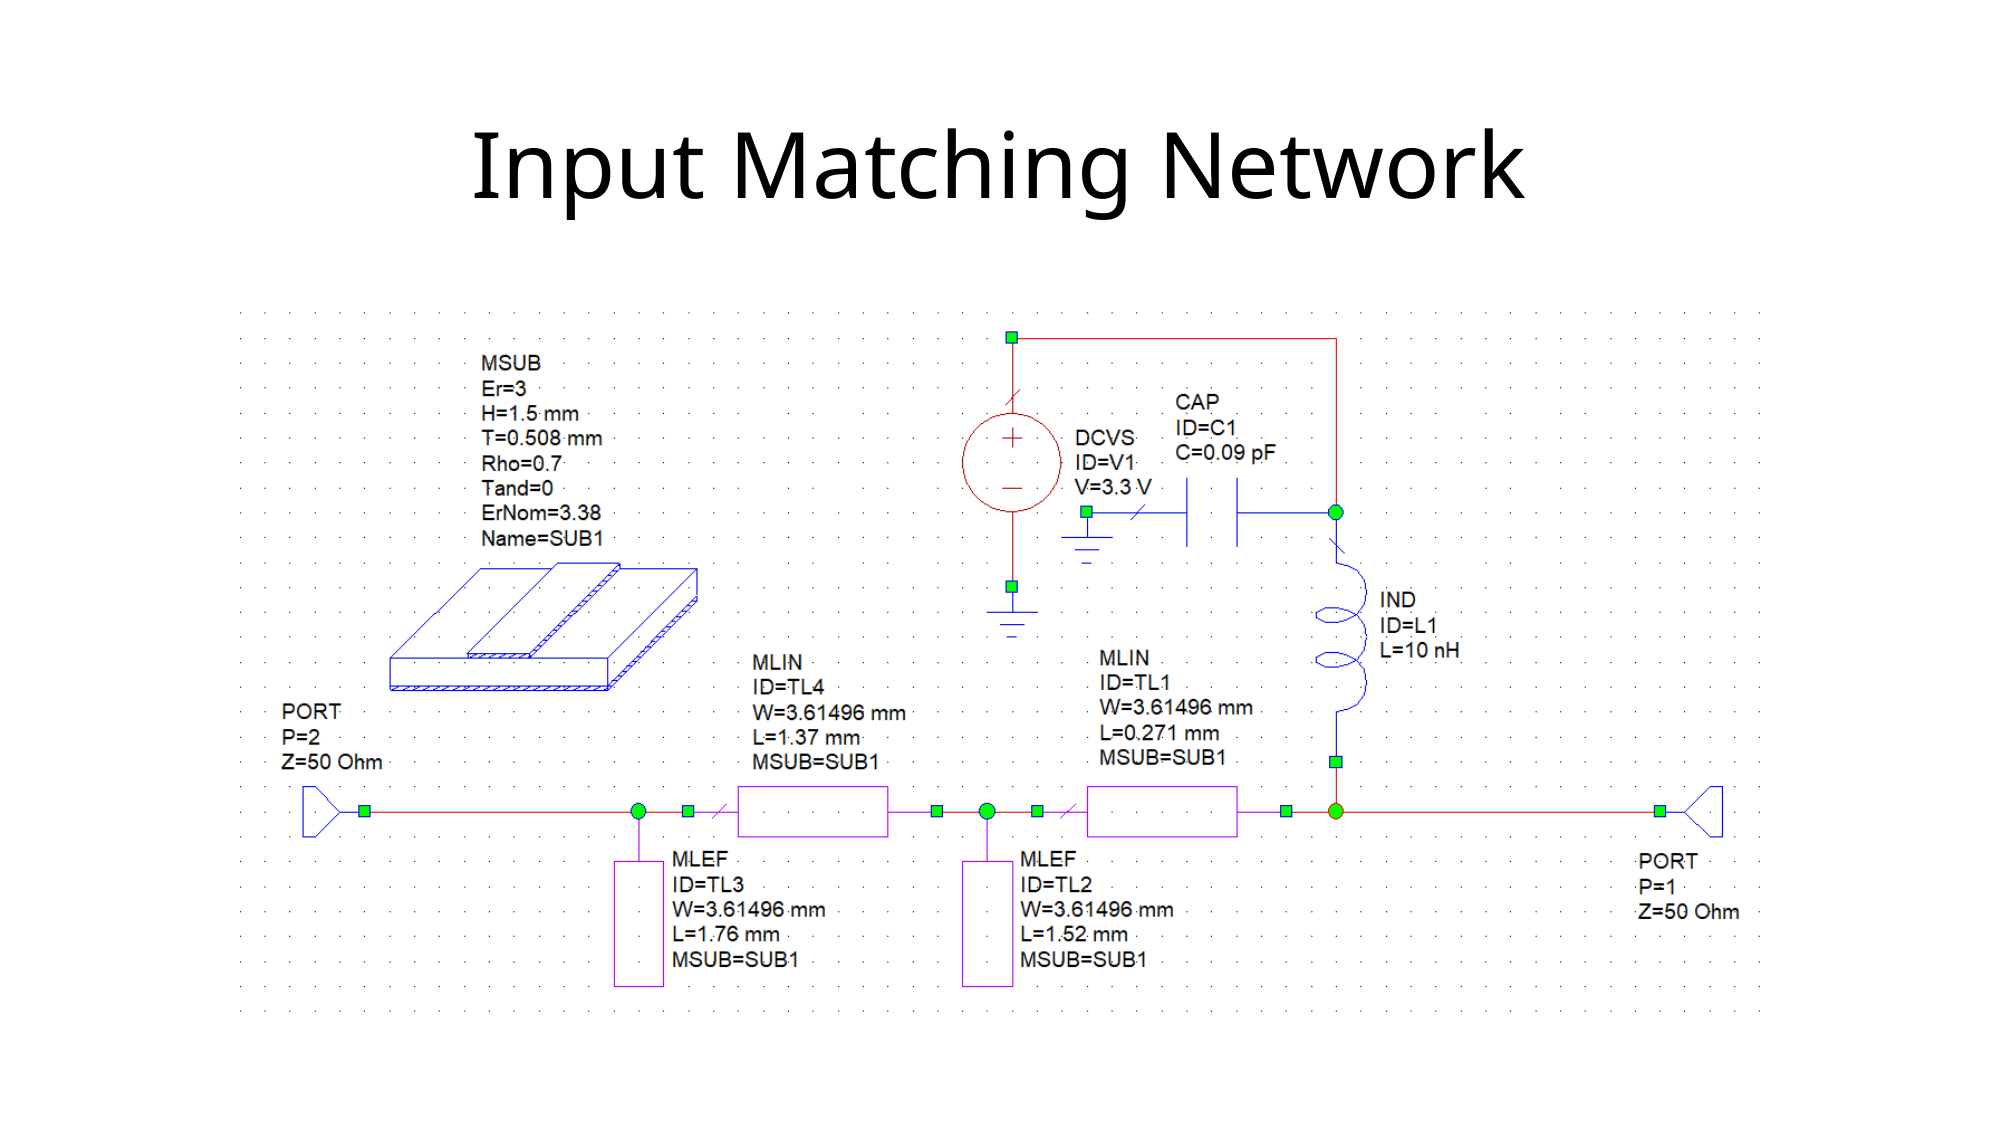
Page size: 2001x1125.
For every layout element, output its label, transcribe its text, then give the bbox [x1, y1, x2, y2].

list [220, 299, 1780, 1014]
title Input Matching Network [137, 59, 1863, 278]
